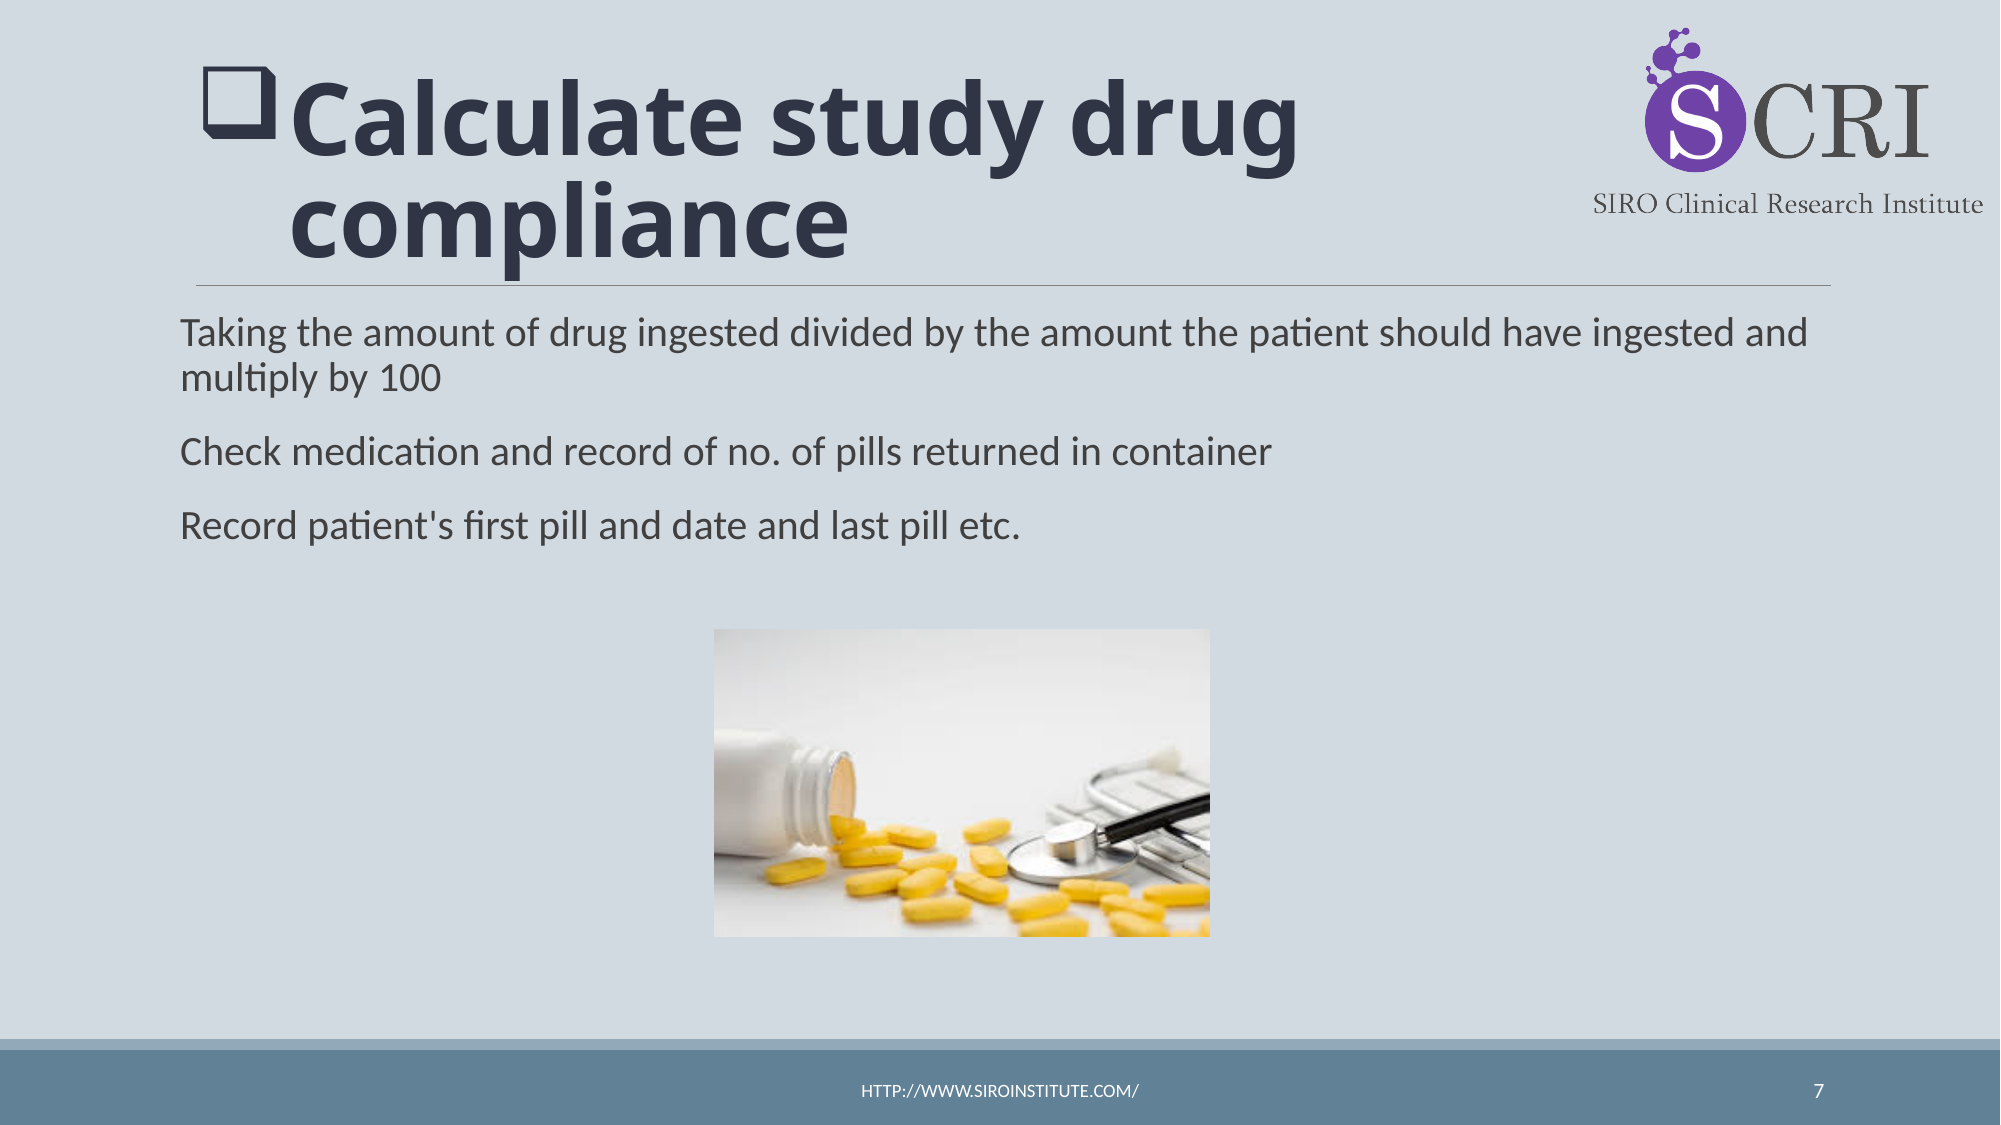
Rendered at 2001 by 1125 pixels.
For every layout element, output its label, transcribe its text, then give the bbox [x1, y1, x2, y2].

title Calculate study drug compliance [180, 47, 1544, 285]
list Taking the amount of drug ingested divided by the amount the patient should have ingested and multiply by 100 Check medication and record of no. of pills returned in container Record patient's first pill and date and last pill etc. [180, 302, 1830, 963]
picture [1547, 0, 2000, 338]
footer http://www.siroinstitute.com/ [604, 1059, 1396, 1120]
slide_number 7 [1624, 1059, 1840, 1120]
picture [713, 628, 1210, 937]
